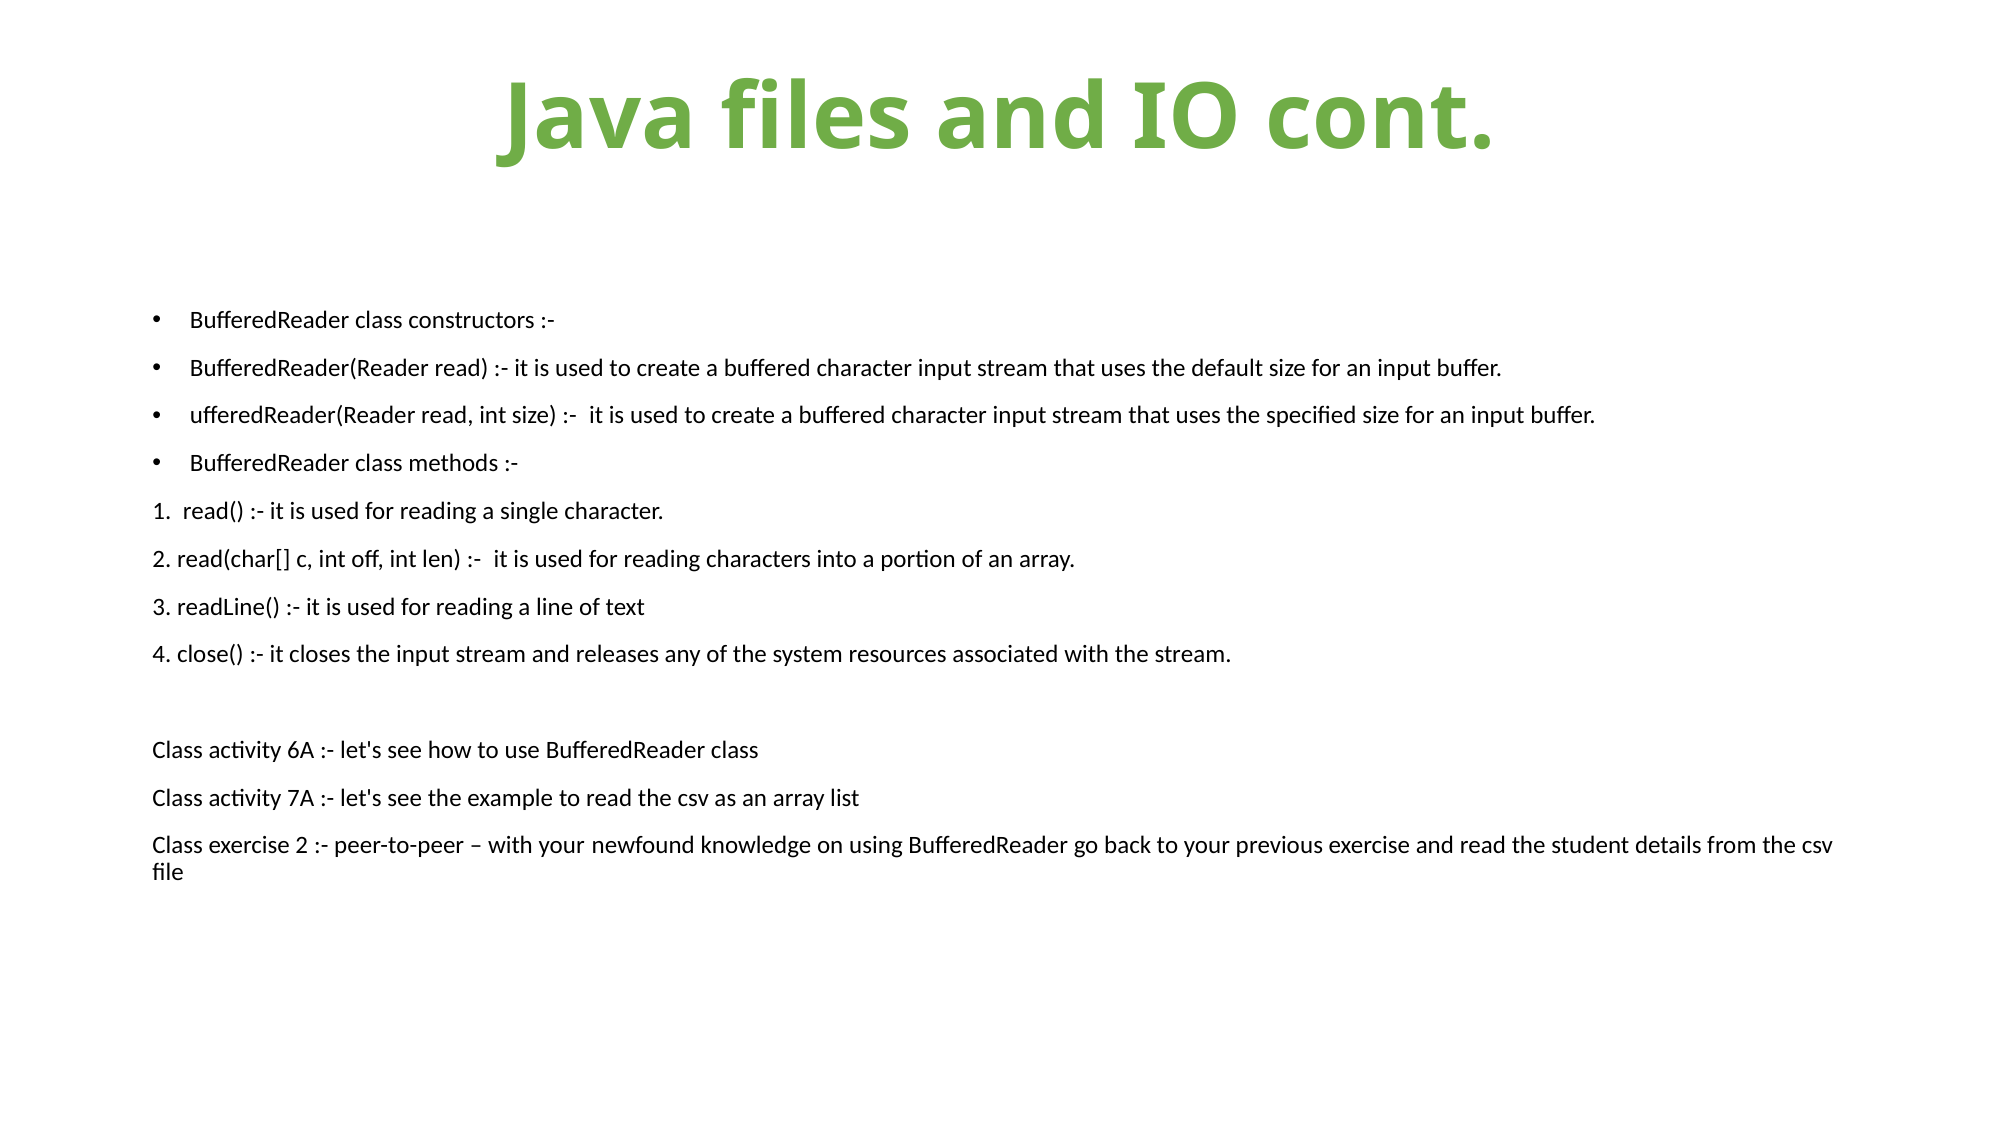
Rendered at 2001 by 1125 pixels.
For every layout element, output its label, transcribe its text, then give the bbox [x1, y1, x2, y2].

list BufferedReader class constructors :- BufferedReader(Reader read) :- it is used to create a buffered character input stream that uses the default size for an input buffer. ufferedReader(Reader read, int size) :- it is used to create a buffered character input stream that uses the specified size for an input buffer. BufferedReader class methods :- 1. read() :- it is used for reading a single character. 2. read(char[] c, int off, int len) :- it is used for reading characters into a portion of an array. 3. readLine() :- it is used for reading a line of text 4. close() :- it closes the input stream and releases any of the system resources associated with the stream. Class activity 6A :- let's see how to use BufferedReader class Class activity 7A :- let's see the example to read the csv as an array list Class exercise 2 :- peer-to-peer – with your newfound knowledge on using BufferedReader go back to your previous exercise and read the student details from the csv file [137, 299, 1863, 1014]
title Java files and IO cont. [137, 59, 1863, 278]
